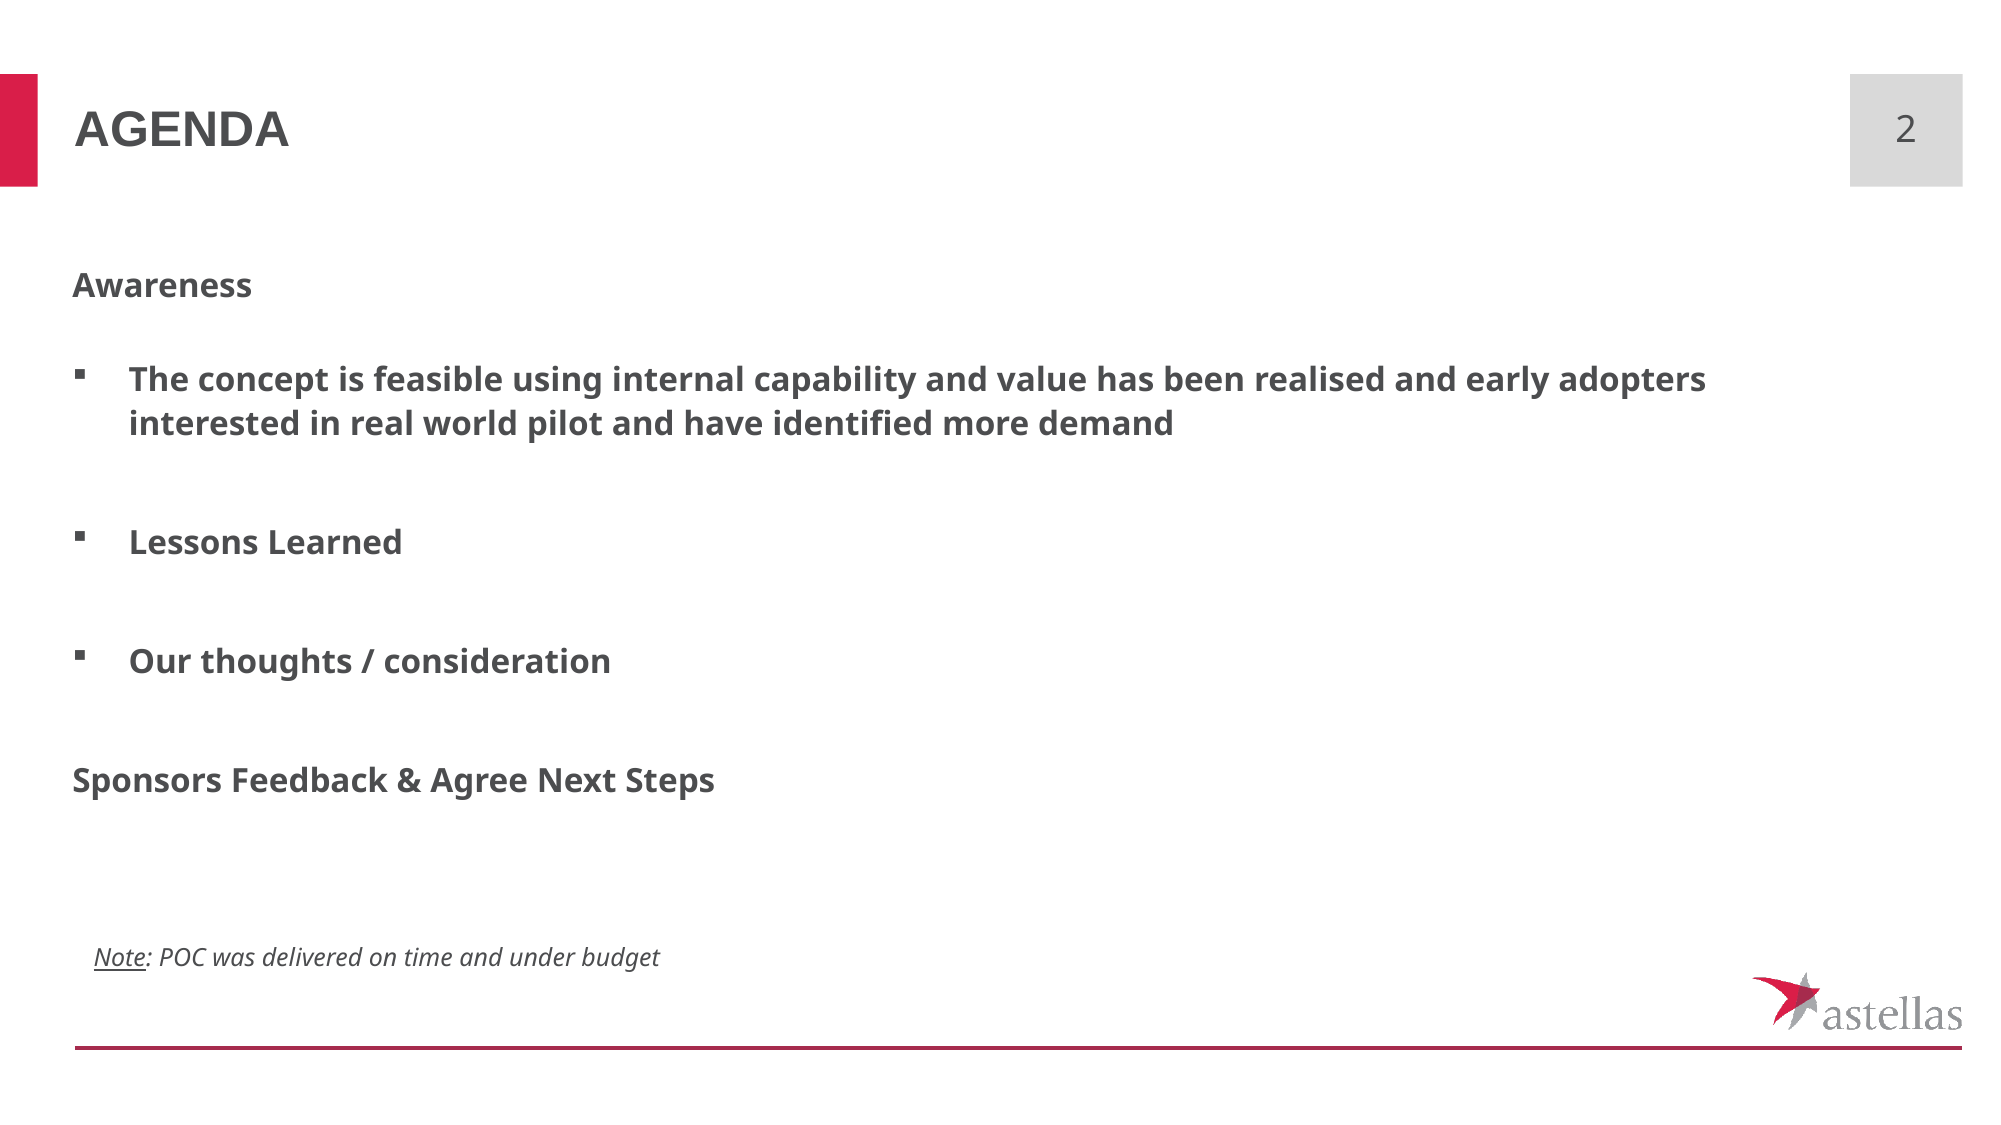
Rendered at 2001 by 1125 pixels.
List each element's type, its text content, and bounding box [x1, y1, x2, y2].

list Awareness The concept is feasible using internal capability and value has been realised and early adopters interested in real world pilot and have identified more demand Lessons Learned Our thoughts / consideration Sponsors Feedback & Agree Next Steps [57, 253, 1749, 935]
title Agenda [58, 74, 1849, 187]
picture [1751, 972, 1962, 1030]
slide_number 2 [1850, 74, 1963, 187]
text_box Note: POC was delivered on time and under budget [78, 934, 1544, 980]
